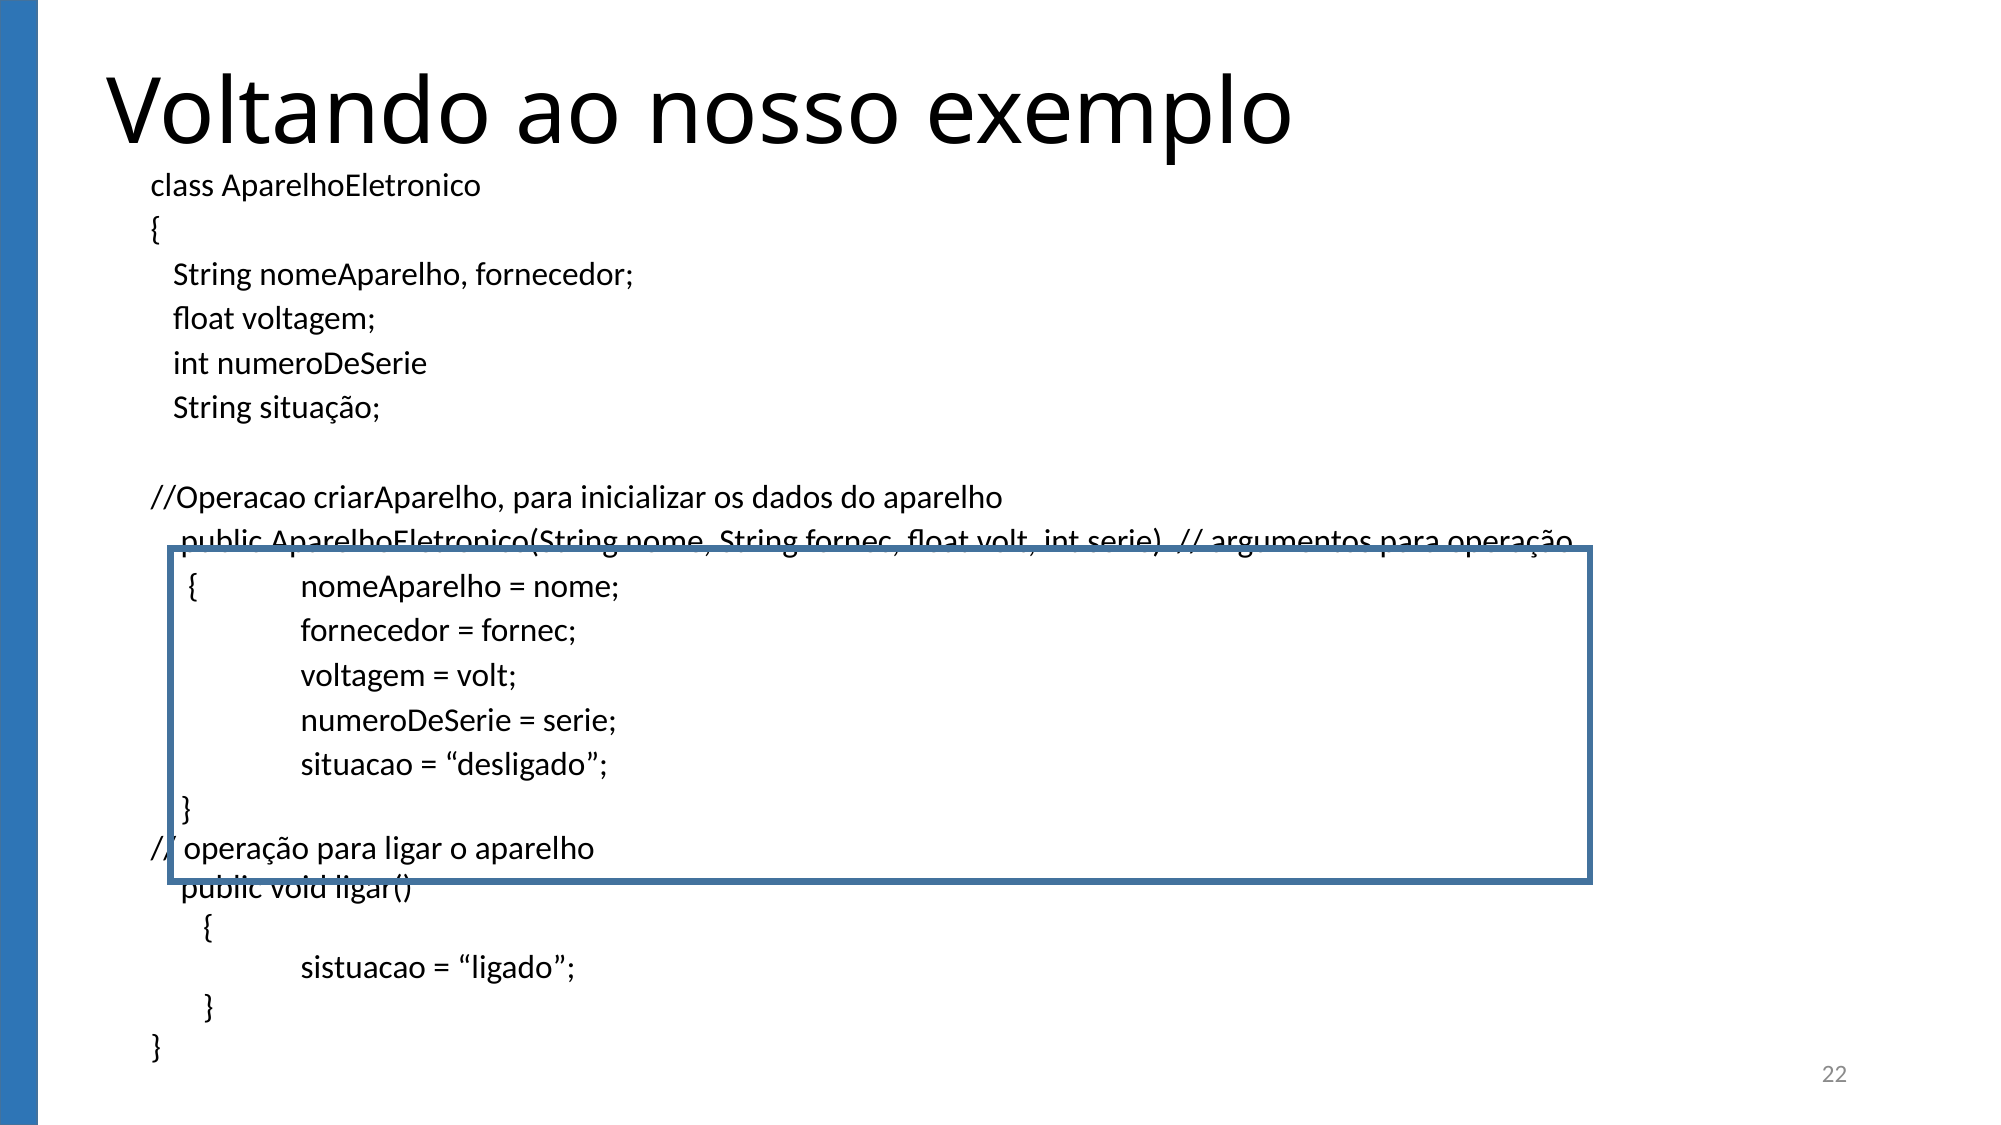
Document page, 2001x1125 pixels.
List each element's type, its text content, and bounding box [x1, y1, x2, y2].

text_box class AparelhoEletronico { String nomeAparelho, fornecedor; float voltagem; int numeroDeSerie String situação; //Operacao criarAparelho, para inicializar os dados do aparelho public AparelhoEletronico(String nome, String fornec, float volt, int serie) // argumentos para operação { nomeAparelho = nome; fornecedor = fornec; voltagem = volt; numeroDeSerie = serie; situacao = “desligado”; } // operação para ligar o aparelho public void ligar() { sistuacao = “ligado”; } } [135, 275, 1863, 1125]
text_box [170, 548, 1591, 882]
text_box [0, 0, 38, 1125]
text_box Voltando ao nosso exemplo [91, 57, 1940, 275]
